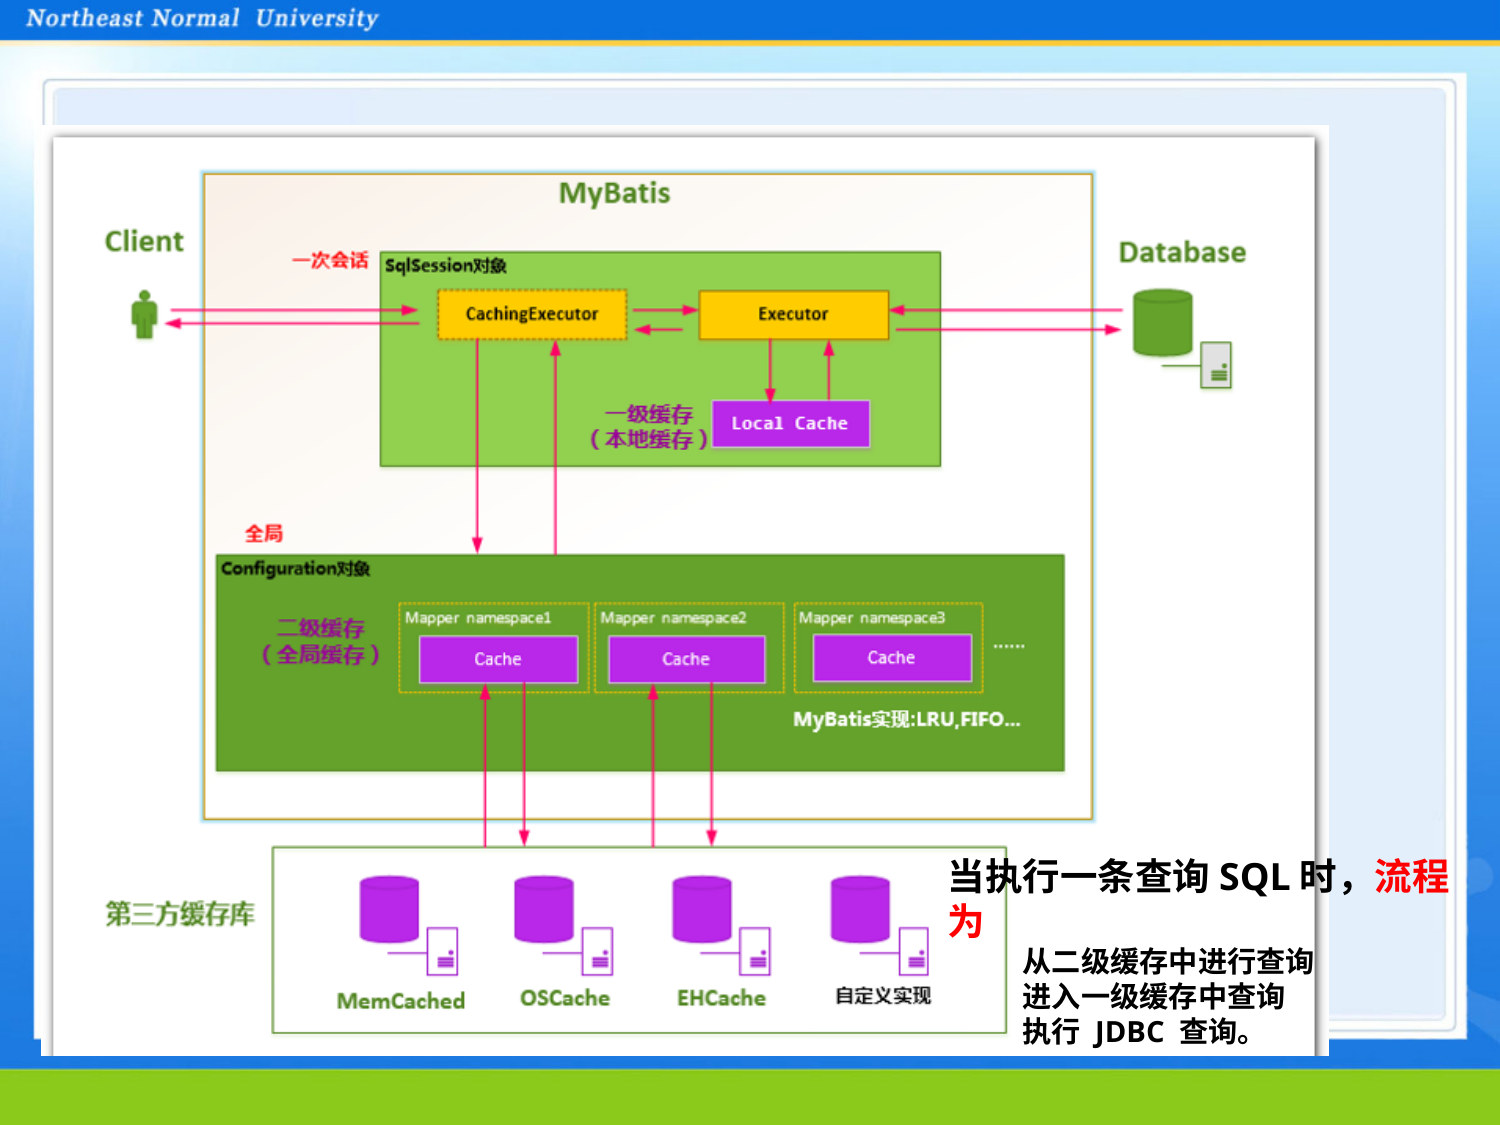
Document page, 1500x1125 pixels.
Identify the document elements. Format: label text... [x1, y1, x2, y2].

picture [0, 0, 1500, 1125]
text_box 当执行一条查询SQL时，流程为 从二级缓存中进行查询 进入一级缓存中查询 执行 JDBC 查询。 [1333, 845, 1500, 1056]
